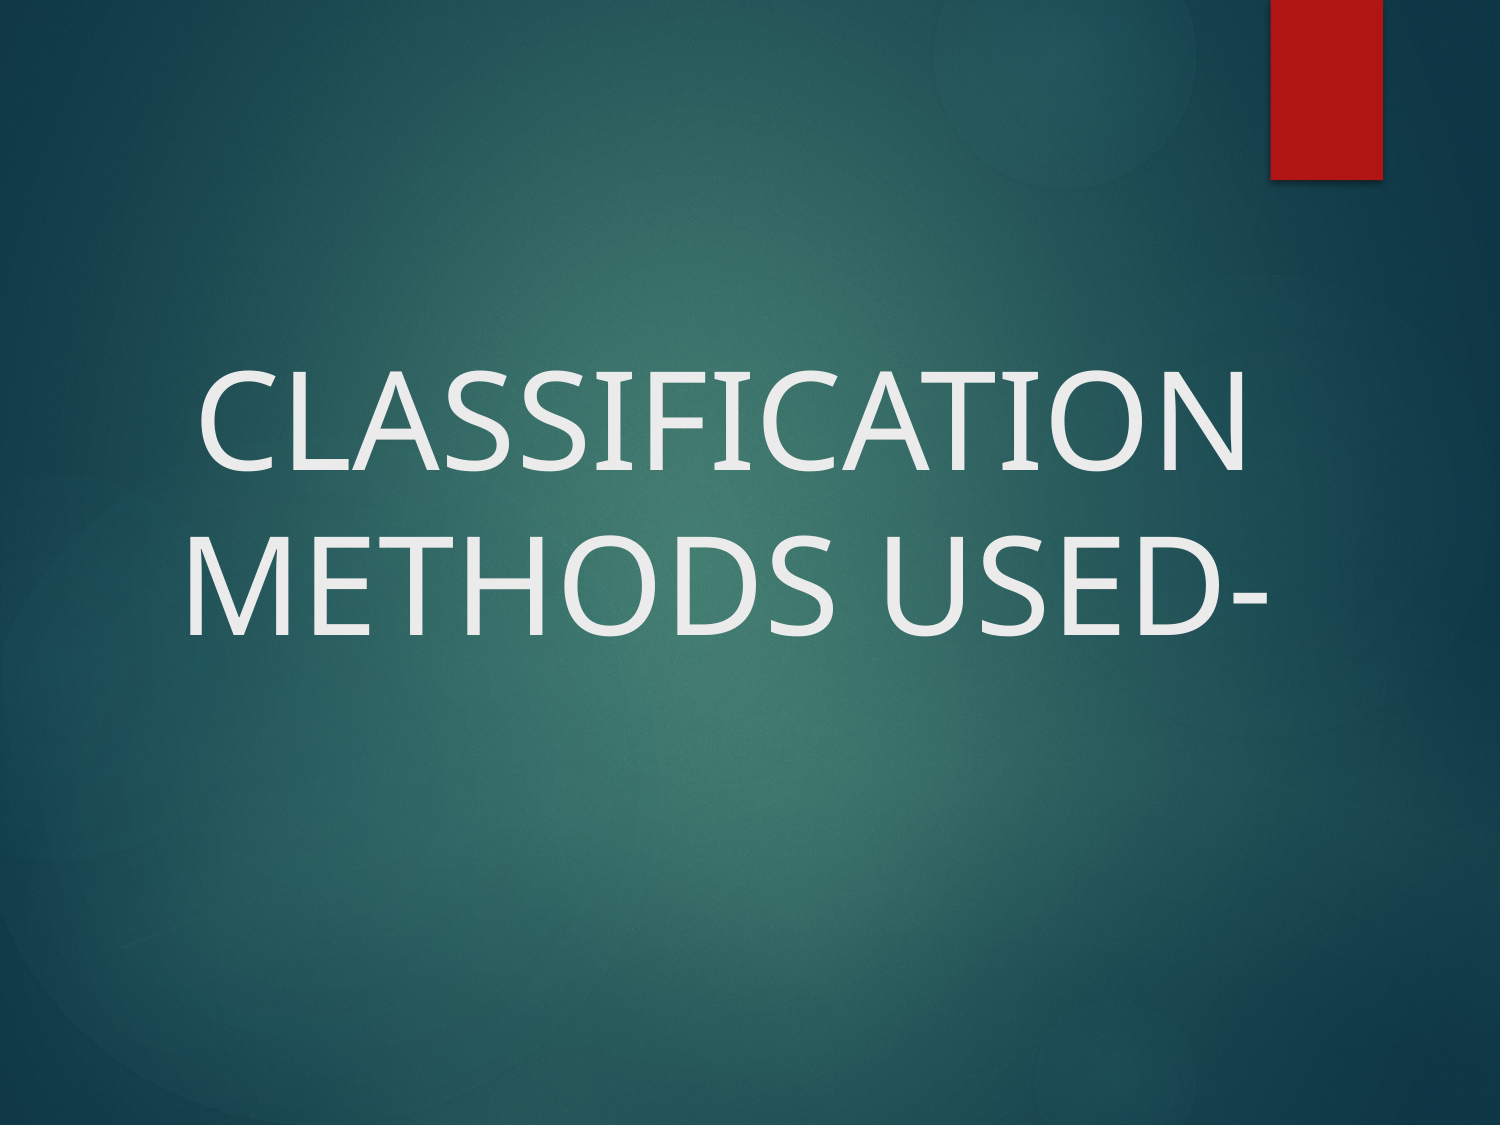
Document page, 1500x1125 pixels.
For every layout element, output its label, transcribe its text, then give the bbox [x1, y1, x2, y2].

title CLASSIFICATION METHODS USED- [146, 325, 1304, 889]
